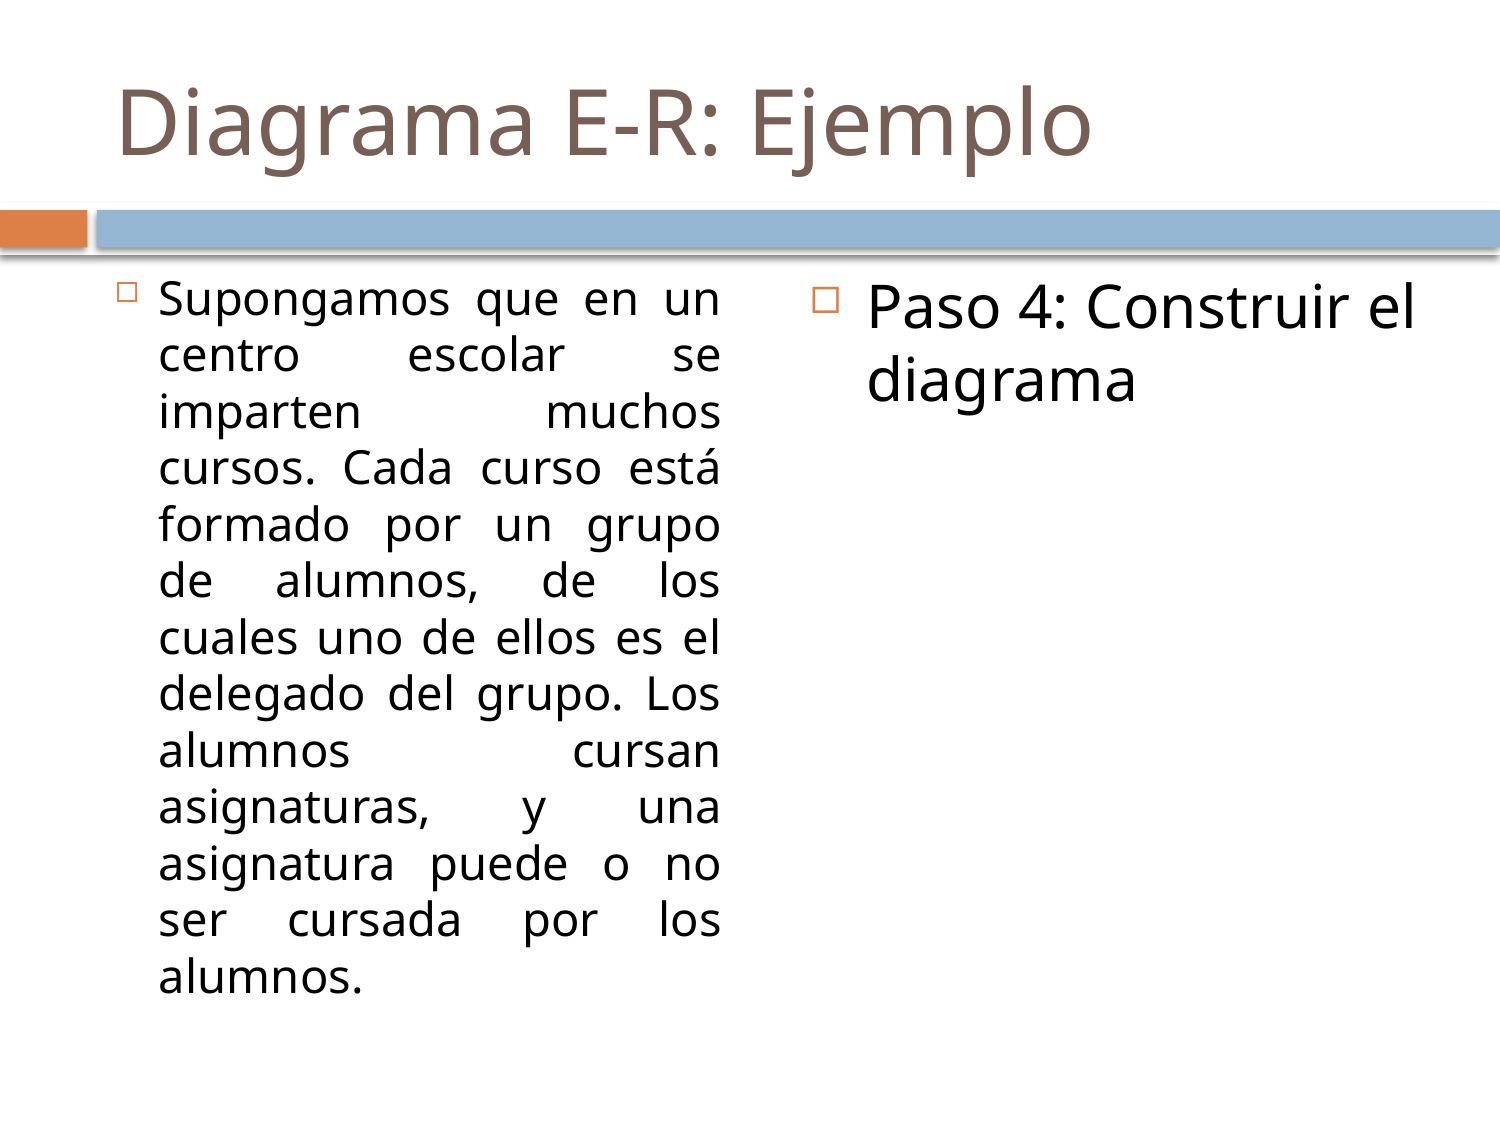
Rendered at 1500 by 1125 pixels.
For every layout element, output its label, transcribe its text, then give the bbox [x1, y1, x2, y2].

title Diagrama E-R: Ejemplo [99, 37, 1438, 200]
list Paso 4: Construir el diagrama [794, 260, 1433, 1011]
list Supongamos que en un centro escolar se imparten muchos cursos. Cada curso está formado por un grupo de alumnos, de los cuales uno de ellos es el delegado del grupo. Los alumnos cursan asignaturas, y una asignatura puede o no ser cursada por los alumnos. [99, 260, 738, 1011]
